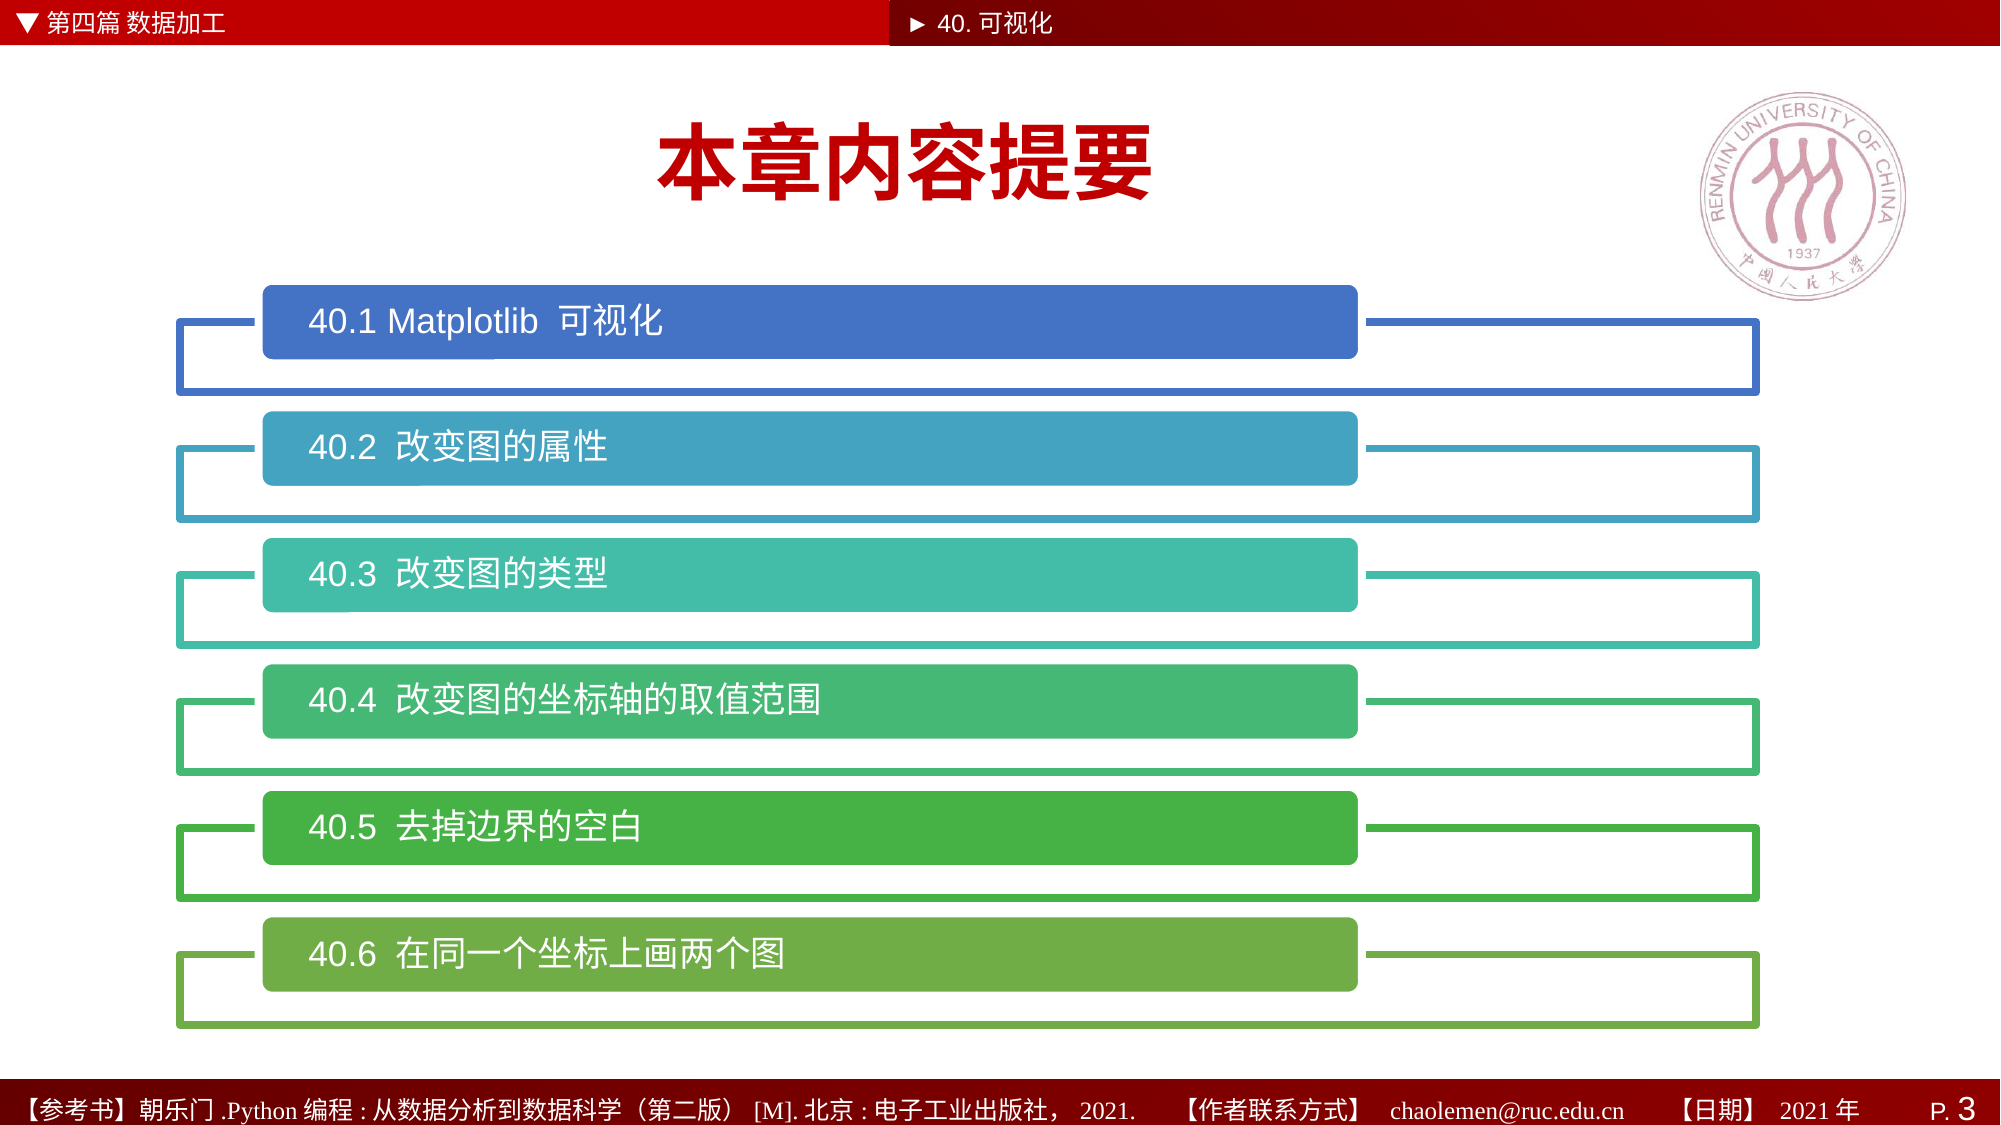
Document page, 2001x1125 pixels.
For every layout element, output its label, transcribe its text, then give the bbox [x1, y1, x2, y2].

picture [1696, 89, 1910, 304]
list ► 40.可视化 [890, 0, 1249, 43]
list ▼第四篇 数据加工 [0, 0, 725, 43]
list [179, 278, 1756, 1028]
title 本章内容提要 [101, 92, 1710, 229]
